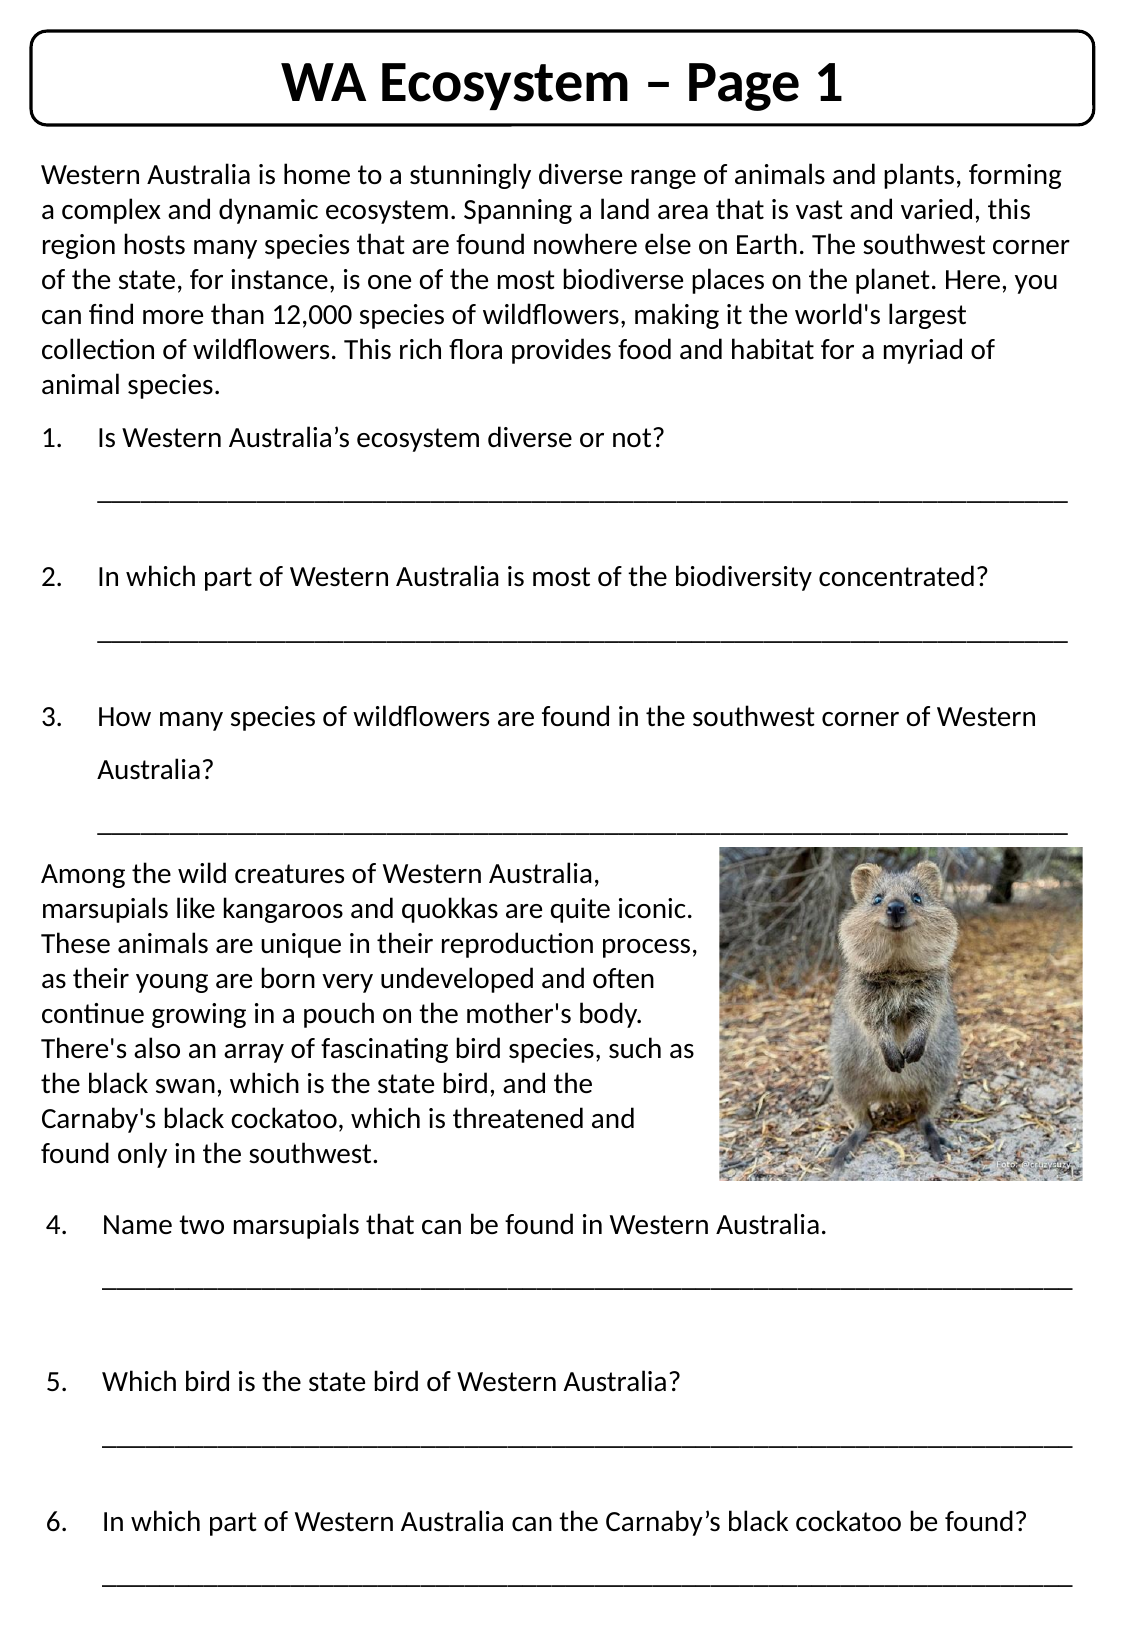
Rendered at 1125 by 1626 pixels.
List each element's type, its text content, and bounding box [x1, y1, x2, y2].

text_box Among the wild creatures of Western Australia, marsupials like kangaroos and quokkas are quite iconic. These animals are unique in their reproduction process, as their young are born very undeveloped and often continue growing in a pouch on the mother's body. There's also an array of fascinating bird species, such as the black swan, which is the state bird, and the Carnaby's black cockatoo, which is threatened and found only in the southwest. [26, 847, 719, 1177]
text_box WA Ecosystem – Page 1 [30, 30, 1095, 126]
picture [719, 847, 1083, 1181]
text_box Western Australia is home to a stunningly diverse range of animals and plants, forming a complex and dynamic ecosystem. Spanning a land area that is vast and varied, this region hosts many species that are found nowhere else on Earth. The southwest corner of the state, for instance, is one of the most biodiverse places on the planet. Here, you can find more than 12,000 species of wildflowers, making it the world's largest collection of wildflowers. This rich flora provides food and habitat for a myriad of animal species. Is Western Australia’s ecosystem diverse or not? ___________________________________________________________________ In which part of Western Australia is most of the biodiversity concentrated? ___________________________________________________________________ How many species of wildflowers are found in the southwest corner of Western Australia? ___________________________________________________________________ [26, 148, 1094, 845]
text_box Name two marsupials that can be found in Western Australia. ___________________________________________________________________ Which bird is the state bird of Western Australia? ___________________________________________________________________ In which part of Western Australia can the Carnaby’s black cockatoo be found? ___________________________________________________________________ [31, 1180, 1111, 1598]
